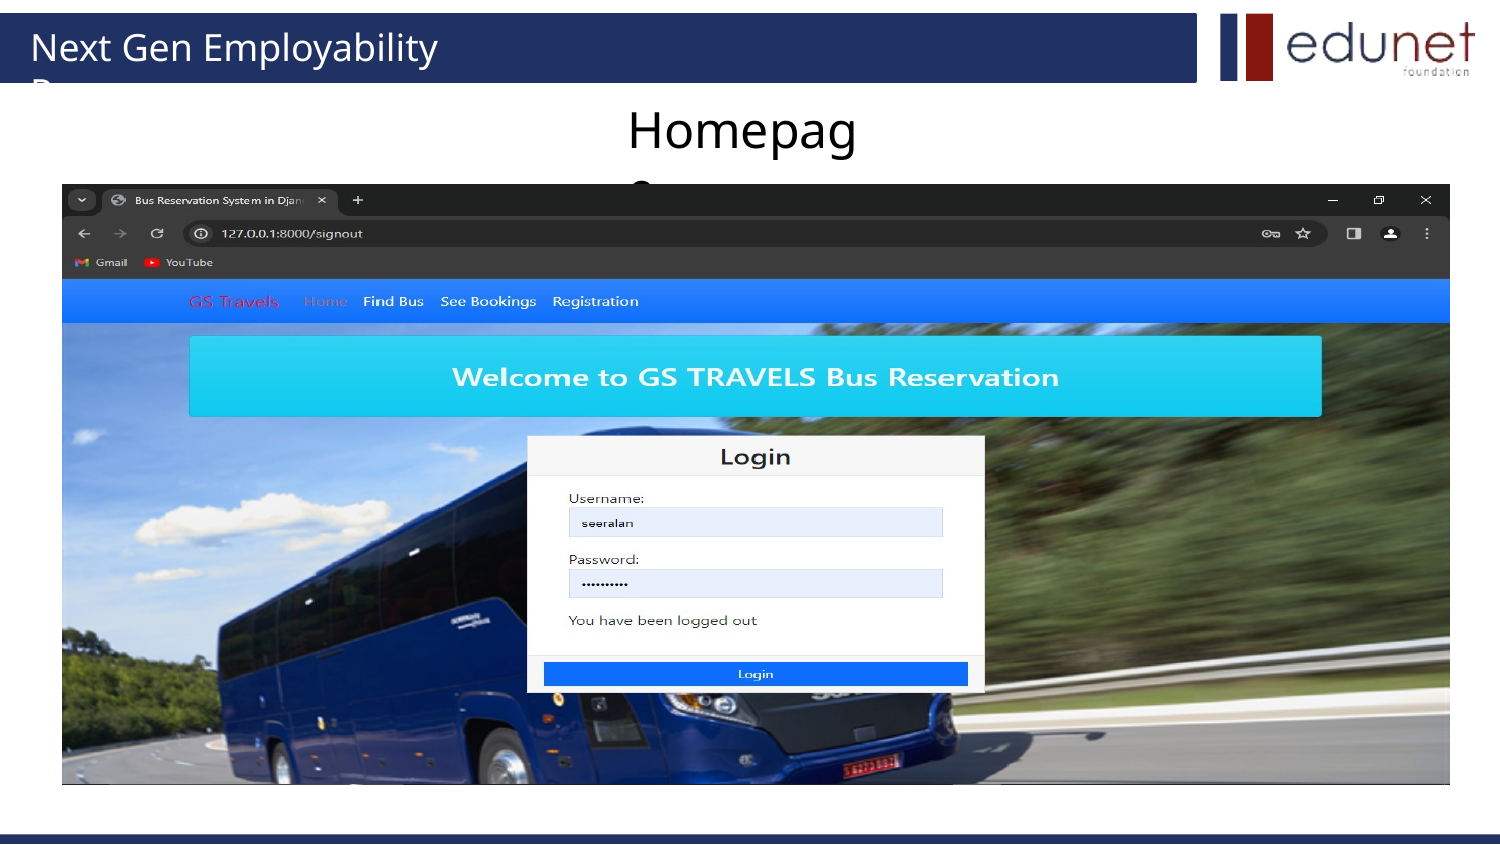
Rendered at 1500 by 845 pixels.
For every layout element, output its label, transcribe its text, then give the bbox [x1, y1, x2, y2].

picture [62, 184, 1451, 786]
text_box Next Gen Employability Program [28, 21, 576, 114]
title Homepage [625, 96, 875, 183]
picture [1287, 22, 1475, 76]
